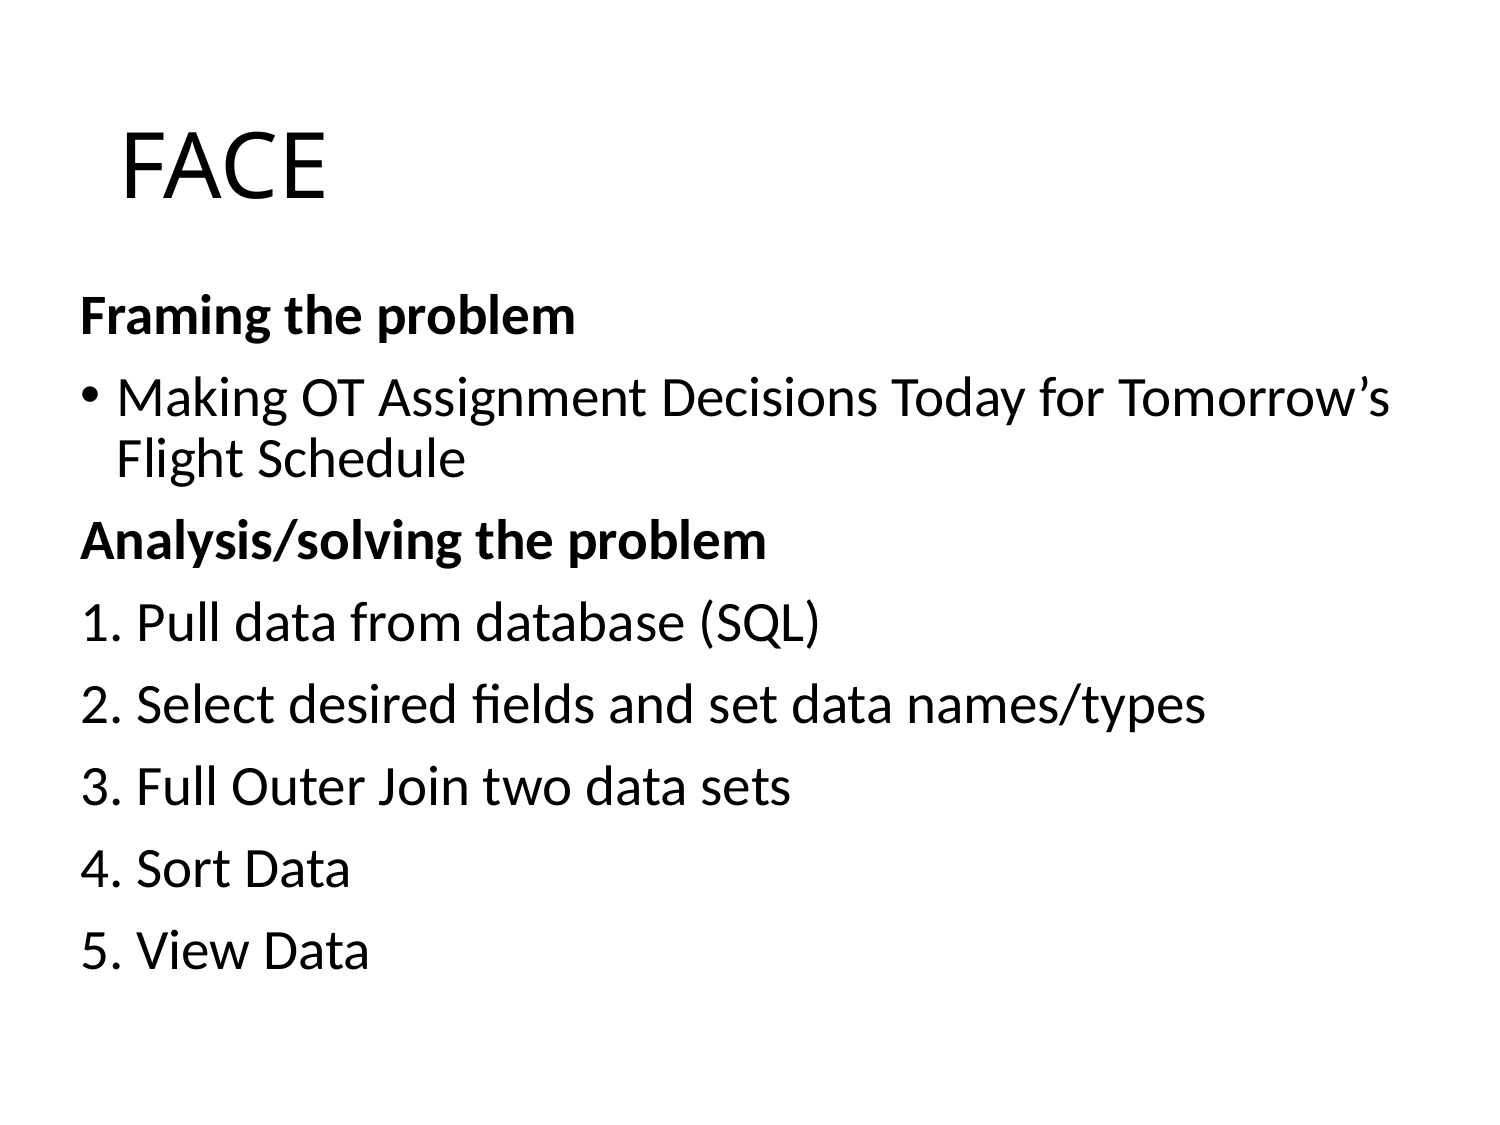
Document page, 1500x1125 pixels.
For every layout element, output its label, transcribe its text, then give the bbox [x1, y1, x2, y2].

list Framing the problem Making OT Assignment Decisions Today for Tomorrow’s Flight Schedule Analysis/solving the problem 1. Pull data from database (SQL) 2. Select desired fields and set data names/types 3. Full Outer Join two data sets 4. Sort Data 5. View Data [65, 277, 1435, 992]
title FACE [103, 59, 1397, 277]
